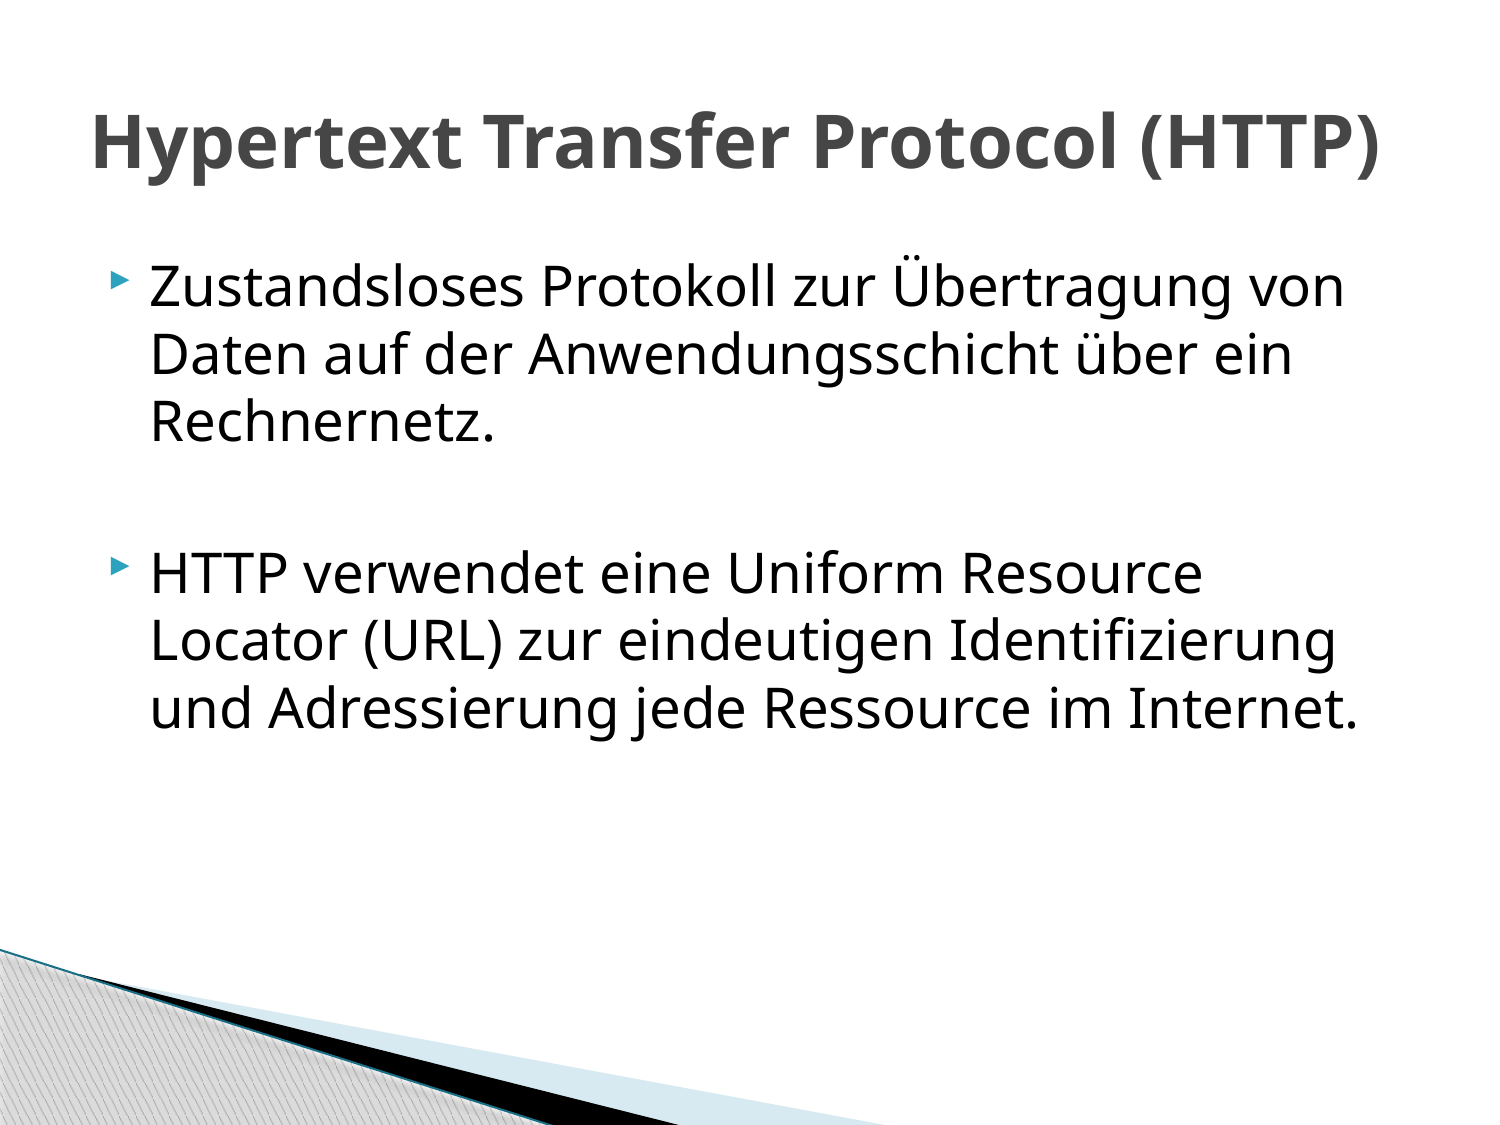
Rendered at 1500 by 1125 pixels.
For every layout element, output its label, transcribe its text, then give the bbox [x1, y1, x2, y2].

list Zustandsloses Protokoll zur Übertragung von Daten auf der Anwendungsschicht über ein Rechnernetz. HTTP verwendet eine Uniform Resource Locator (URL) zur eindeutigen Identifizierung und Adressierung jede Ressource im Internet. [75, 243, 1425, 986]
title Hypertext Transfer Protocol (HTTP) [75, 45, 1425, 233]
